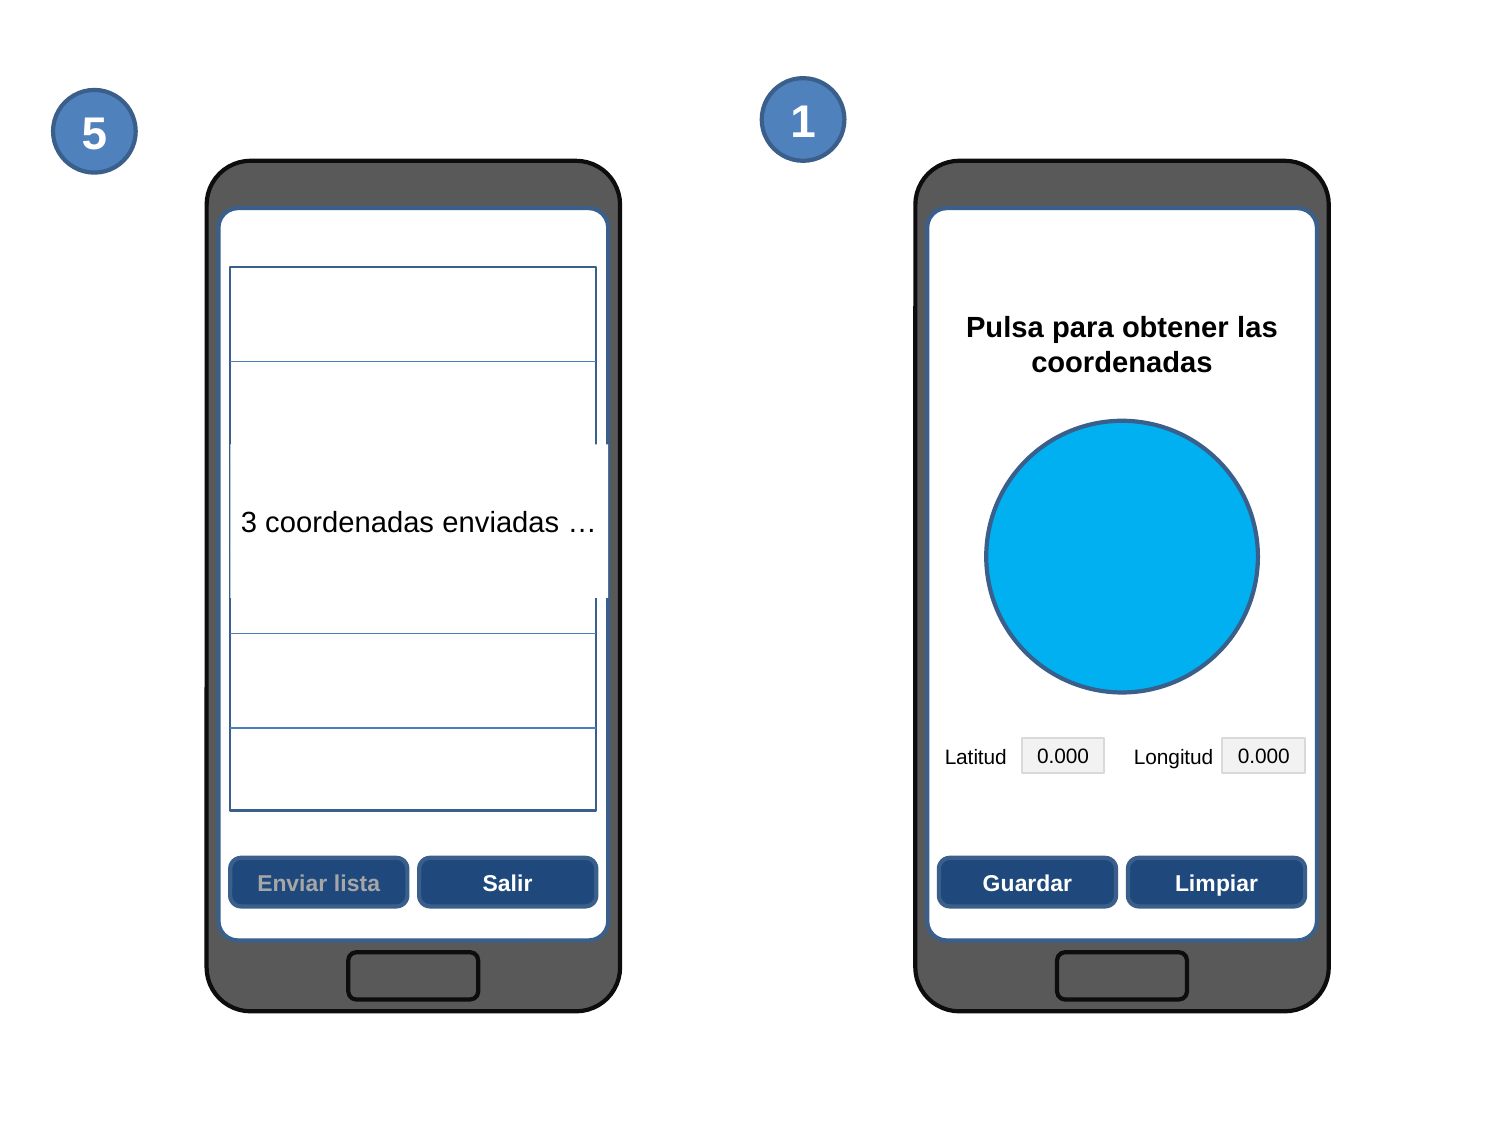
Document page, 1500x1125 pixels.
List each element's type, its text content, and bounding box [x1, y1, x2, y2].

text_box 1 [759, 76, 847, 163]
text_box [228, 733, 598, 813]
text_box [228, 366, 598, 442]
text_box Enviar lista [228, 855, 410, 909]
text_box Salir [417, 855, 599, 909]
text_box [204, 158, 623, 1014]
text_box 5 [50, 87, 138, 175]
text_box [216, 206, 611, 943]
text_box [228, 600, 598, 636]
text_box 3 coordenadas enviadas … [228, 442, 610, 600]
text_box [346, 950, 481, 1002]
text_box [228, 265, 598, 364]
text_box [228, 638, 598, 730]
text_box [915, 160, 1330, 1012]
